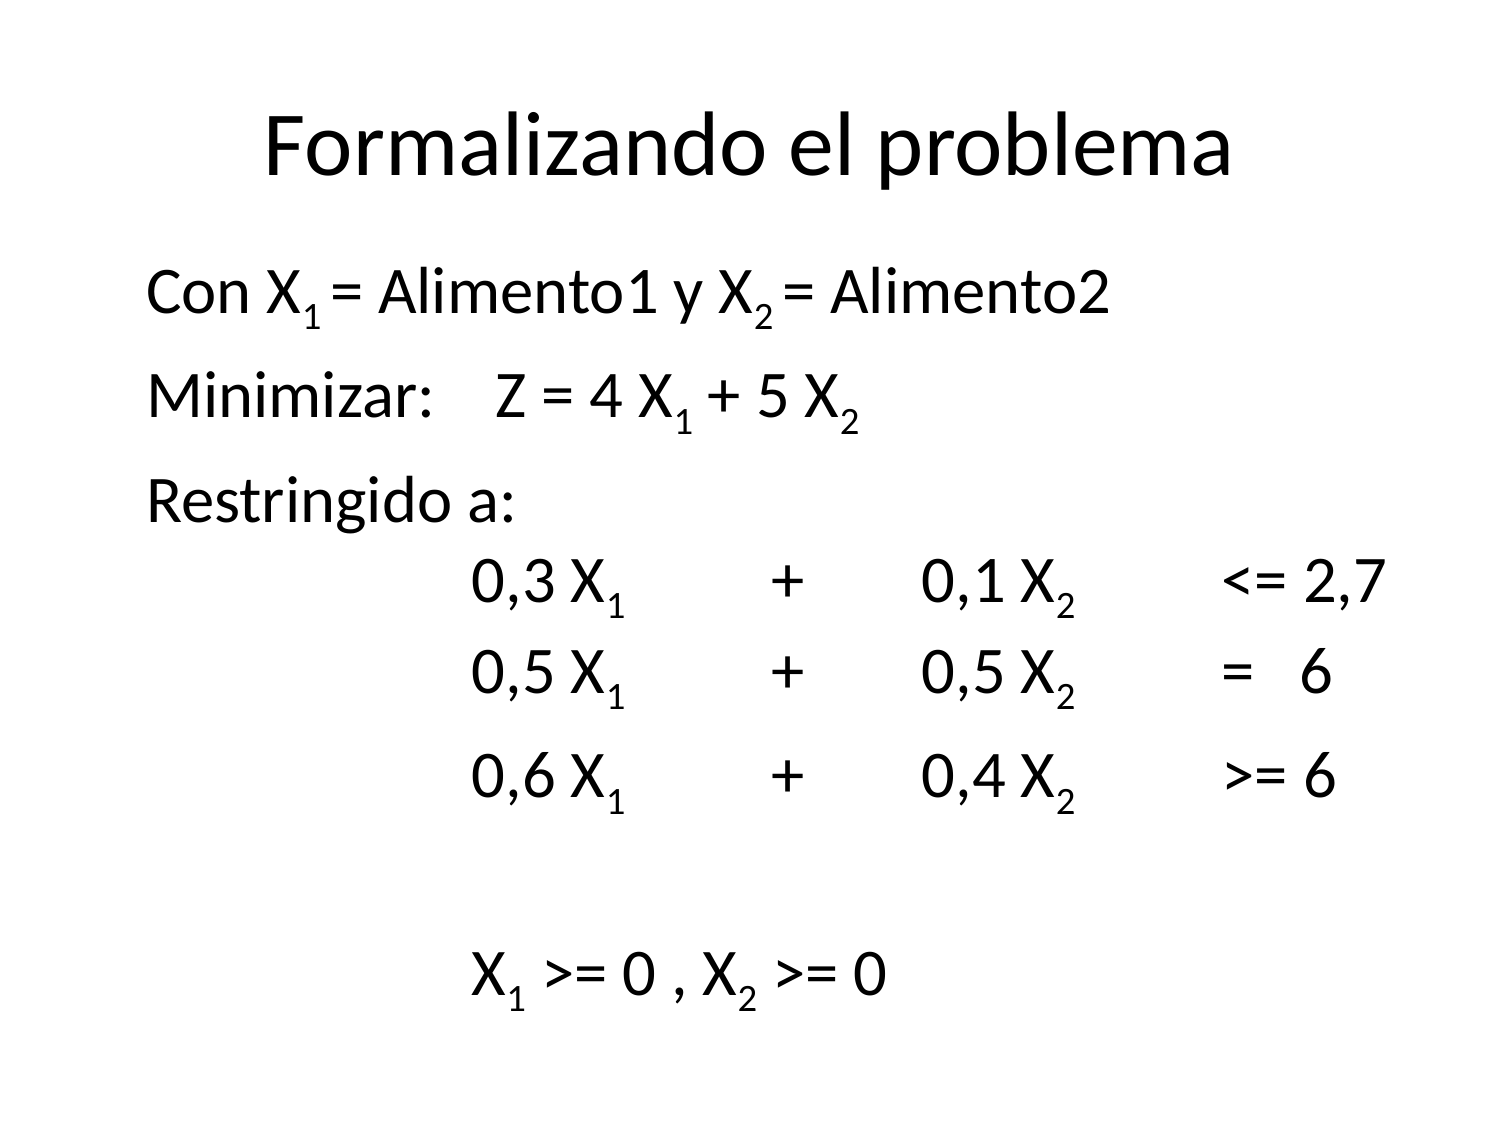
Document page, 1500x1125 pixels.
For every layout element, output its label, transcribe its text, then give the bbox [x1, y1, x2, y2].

title Formalizando el problema [75, 45, 1425, 231]
list Con X1 = Alimento1 y X2 = Alimento2 Minimizar: Z = 4 X1 + 5 X2 Restringido a: 0,3 X1 + 0,1 X2 <= 2,7 0,5 X1 + 0,5 X2 = 6 0,6 X1 + 0,4 X2 >= 6 X1 >= 0 , X2 >= 0 [75, 231, 1425, 1005]
